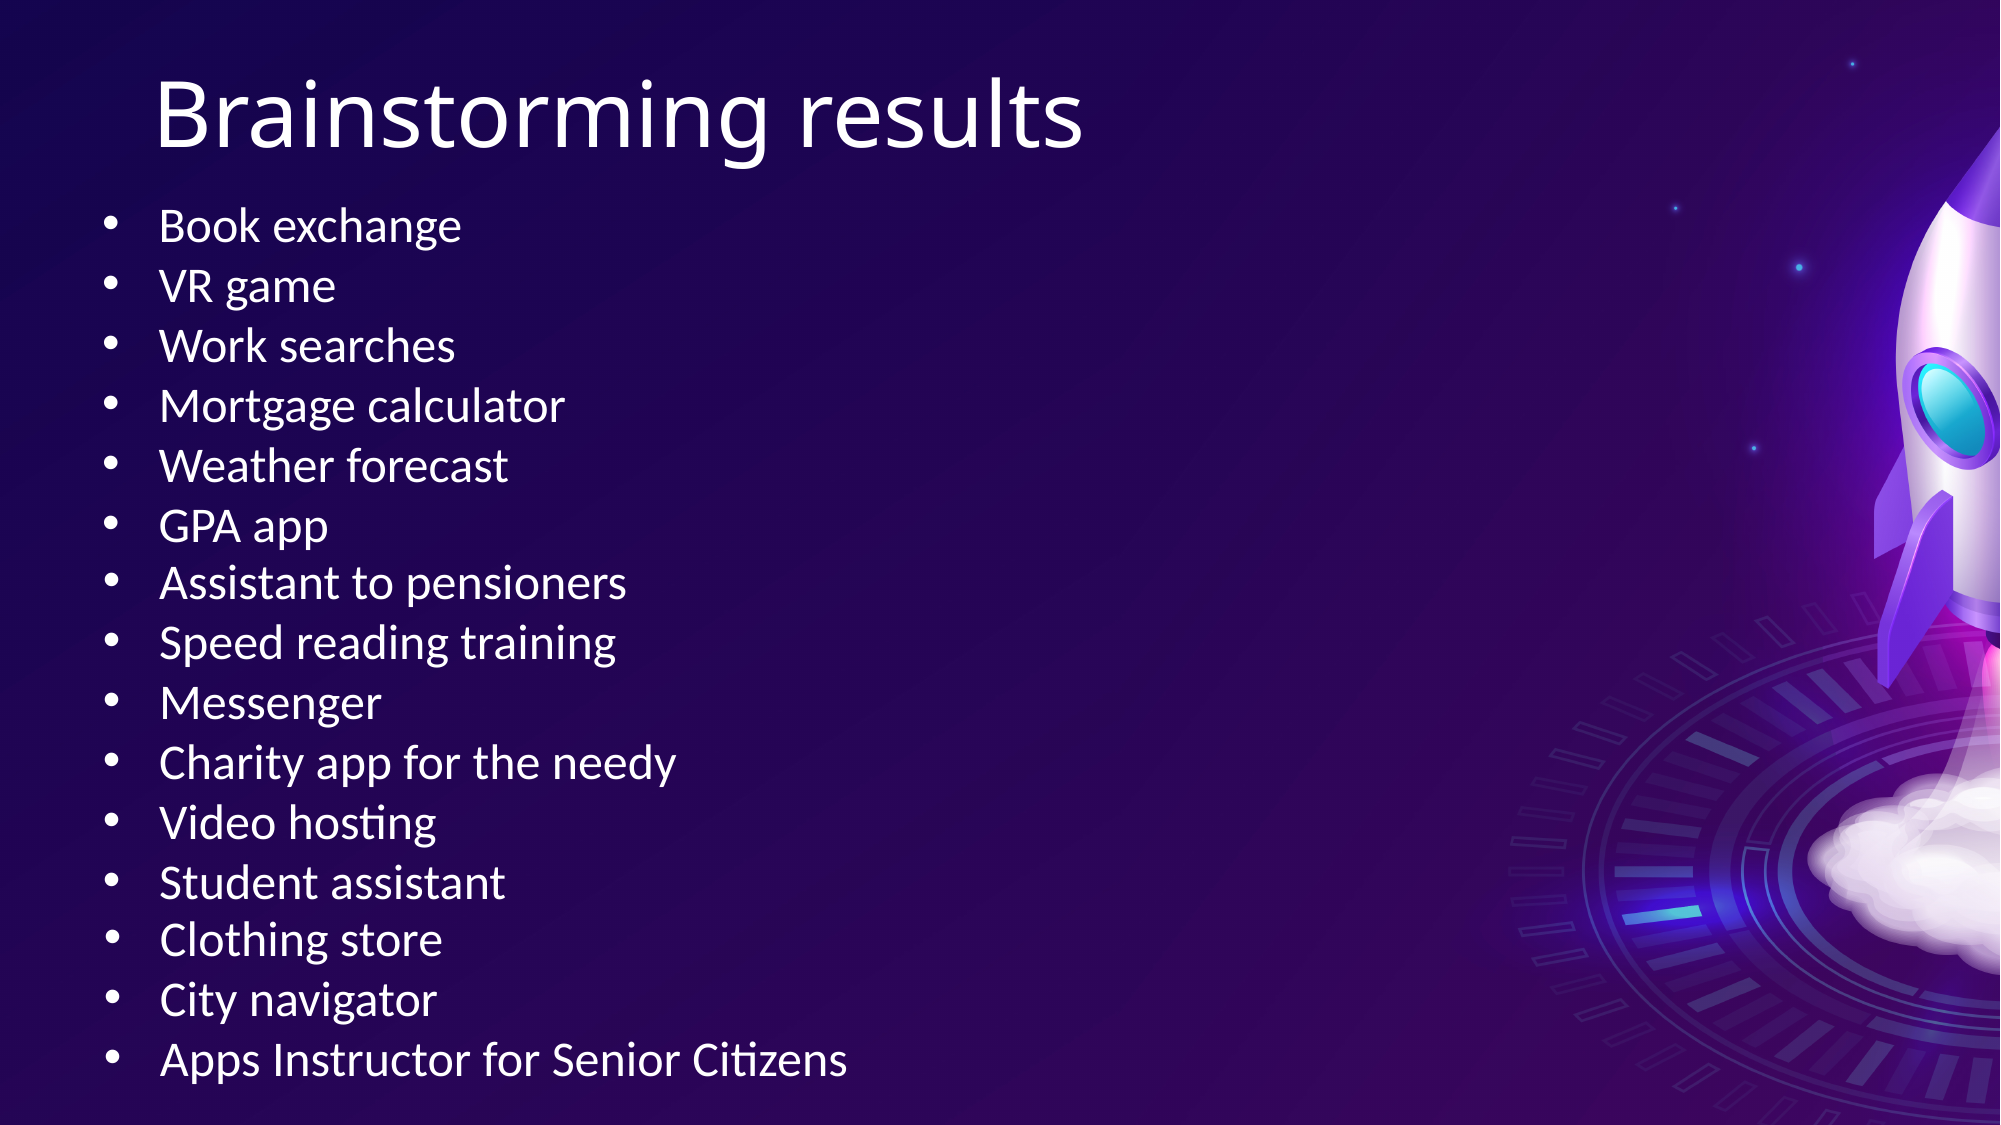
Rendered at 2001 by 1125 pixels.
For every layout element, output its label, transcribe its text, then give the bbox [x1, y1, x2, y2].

text_box Assistant to pensioners Speed reading training Messenger Charity app for the needy Video hosting Student assistant [88, 542, 693, 898]
text_box Clothing store City navigator Apps Instructor for Senior Citizens [88, 898, 864, 1094]
title Brainstorming results [137, 59, 1863, 176]
text_box Book exchange VR game Work searches Mortgage calculator Weather forecast GPA app [87, 185, 582, 560]
picture [0, 0, 2000, 1125]
